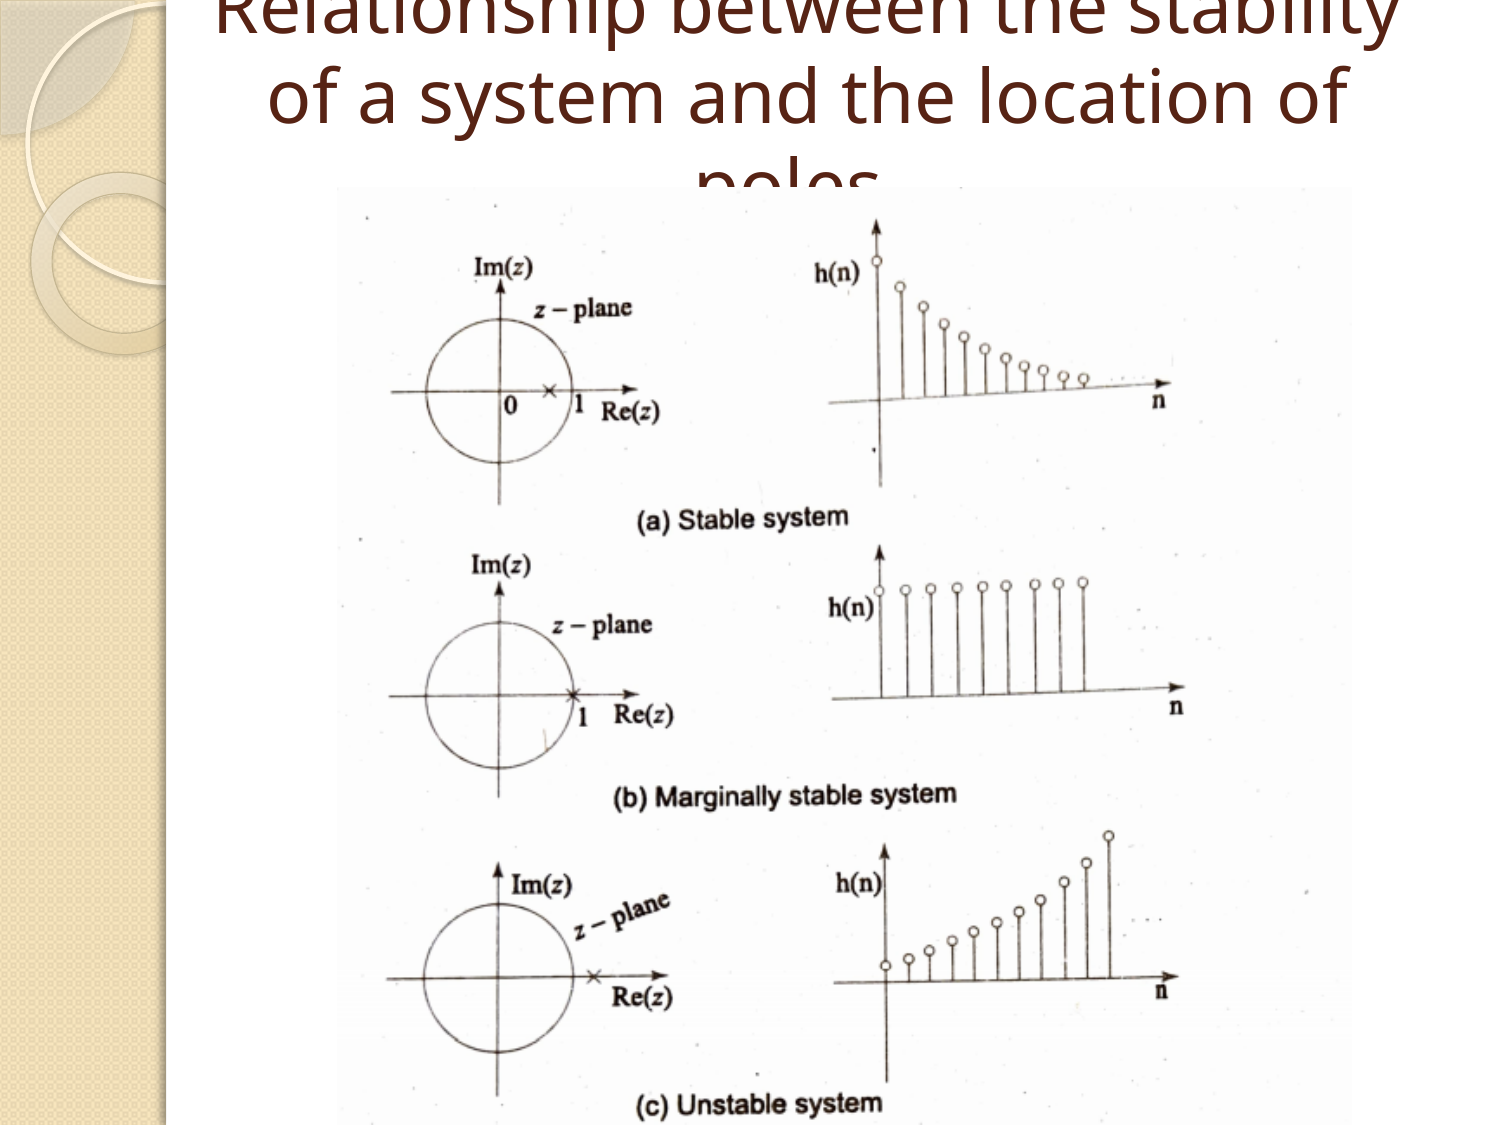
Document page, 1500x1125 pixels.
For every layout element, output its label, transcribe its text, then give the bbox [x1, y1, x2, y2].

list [337, 187, 1352, 1125]
title Relationship between the stability of a system and the location of poles. [174, 0, 1441, 188]
